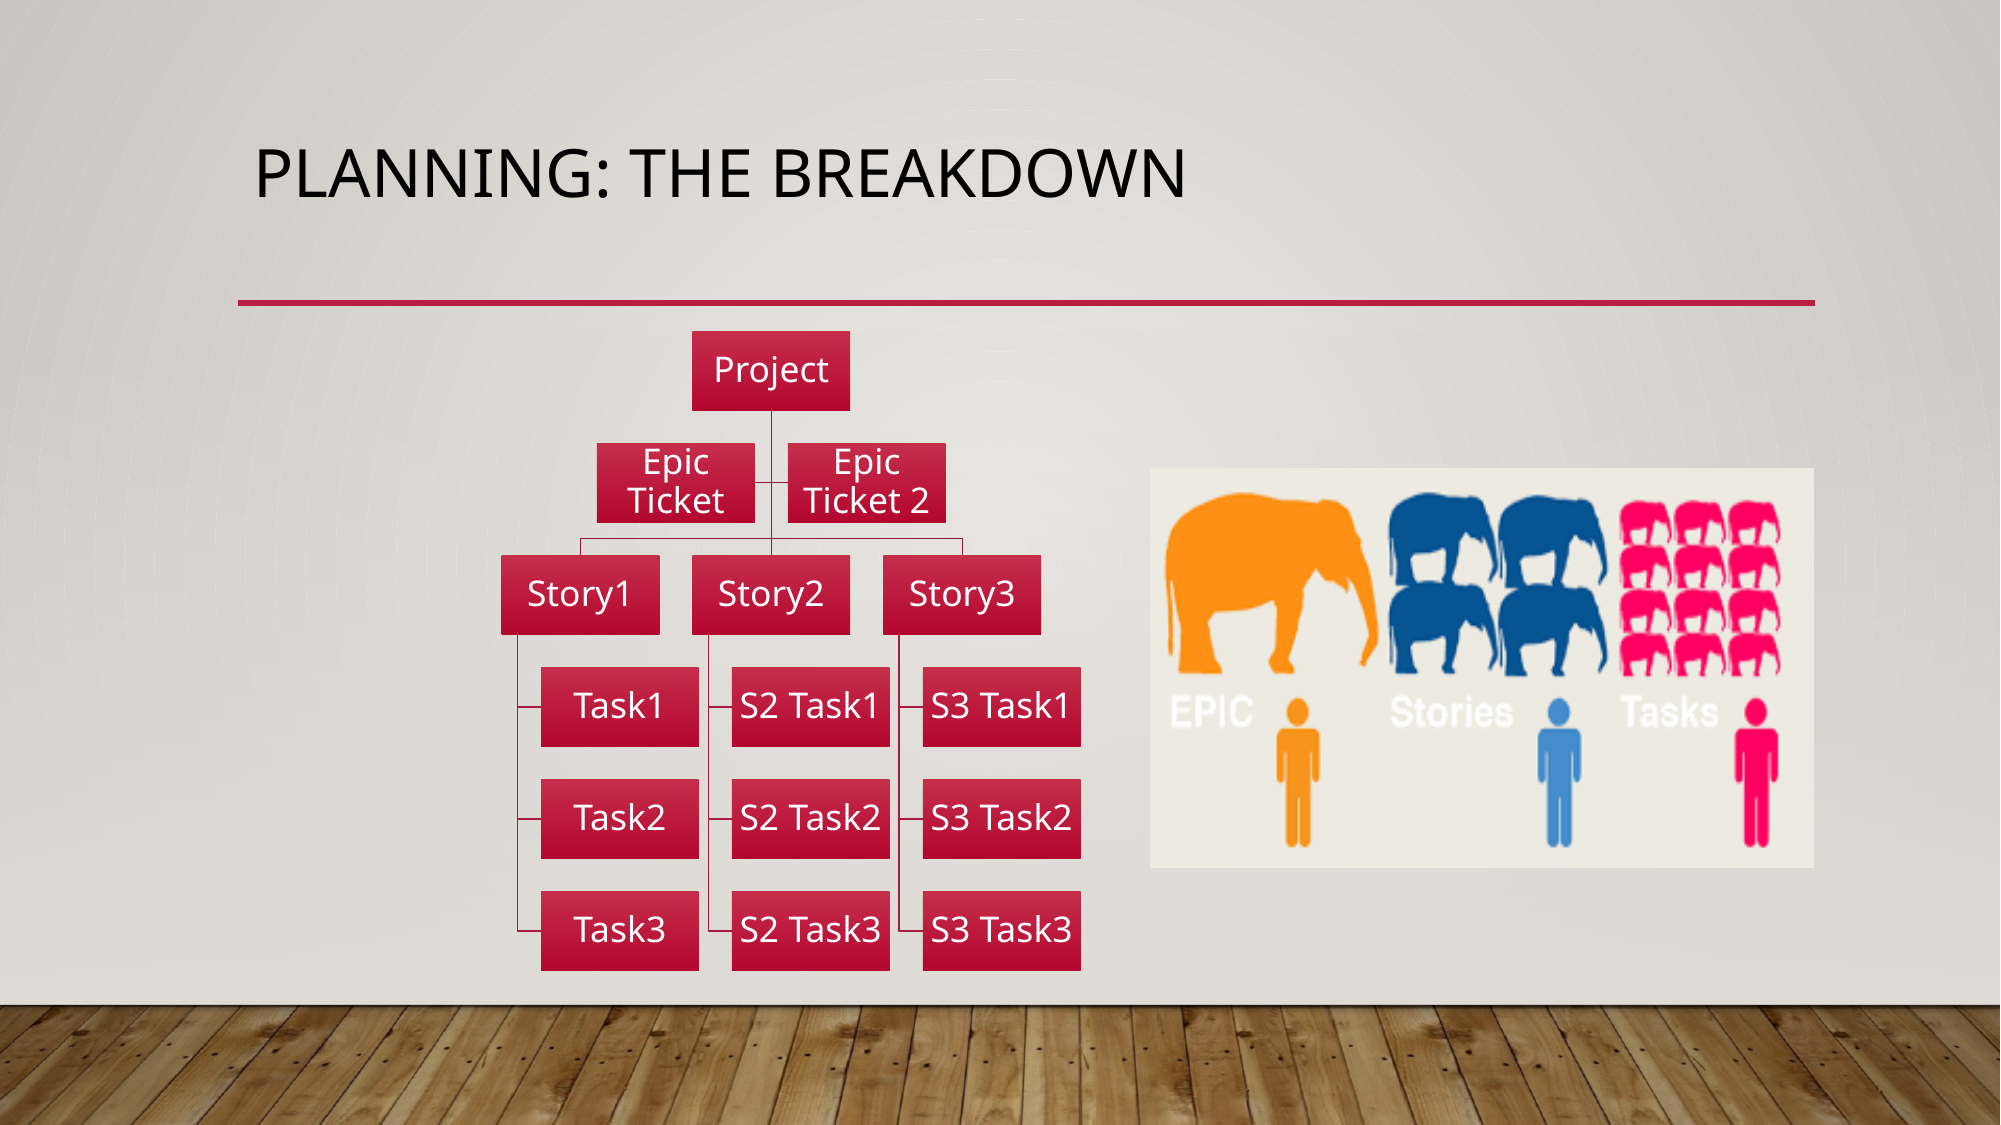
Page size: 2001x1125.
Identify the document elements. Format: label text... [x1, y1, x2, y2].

picture [0, 1005, 2000, 1125]
picture [1150, 468, 1814, 868]
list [287, 330, 1295, 971]
title Planning: the breakdown [238, 131, 1814, 240]
